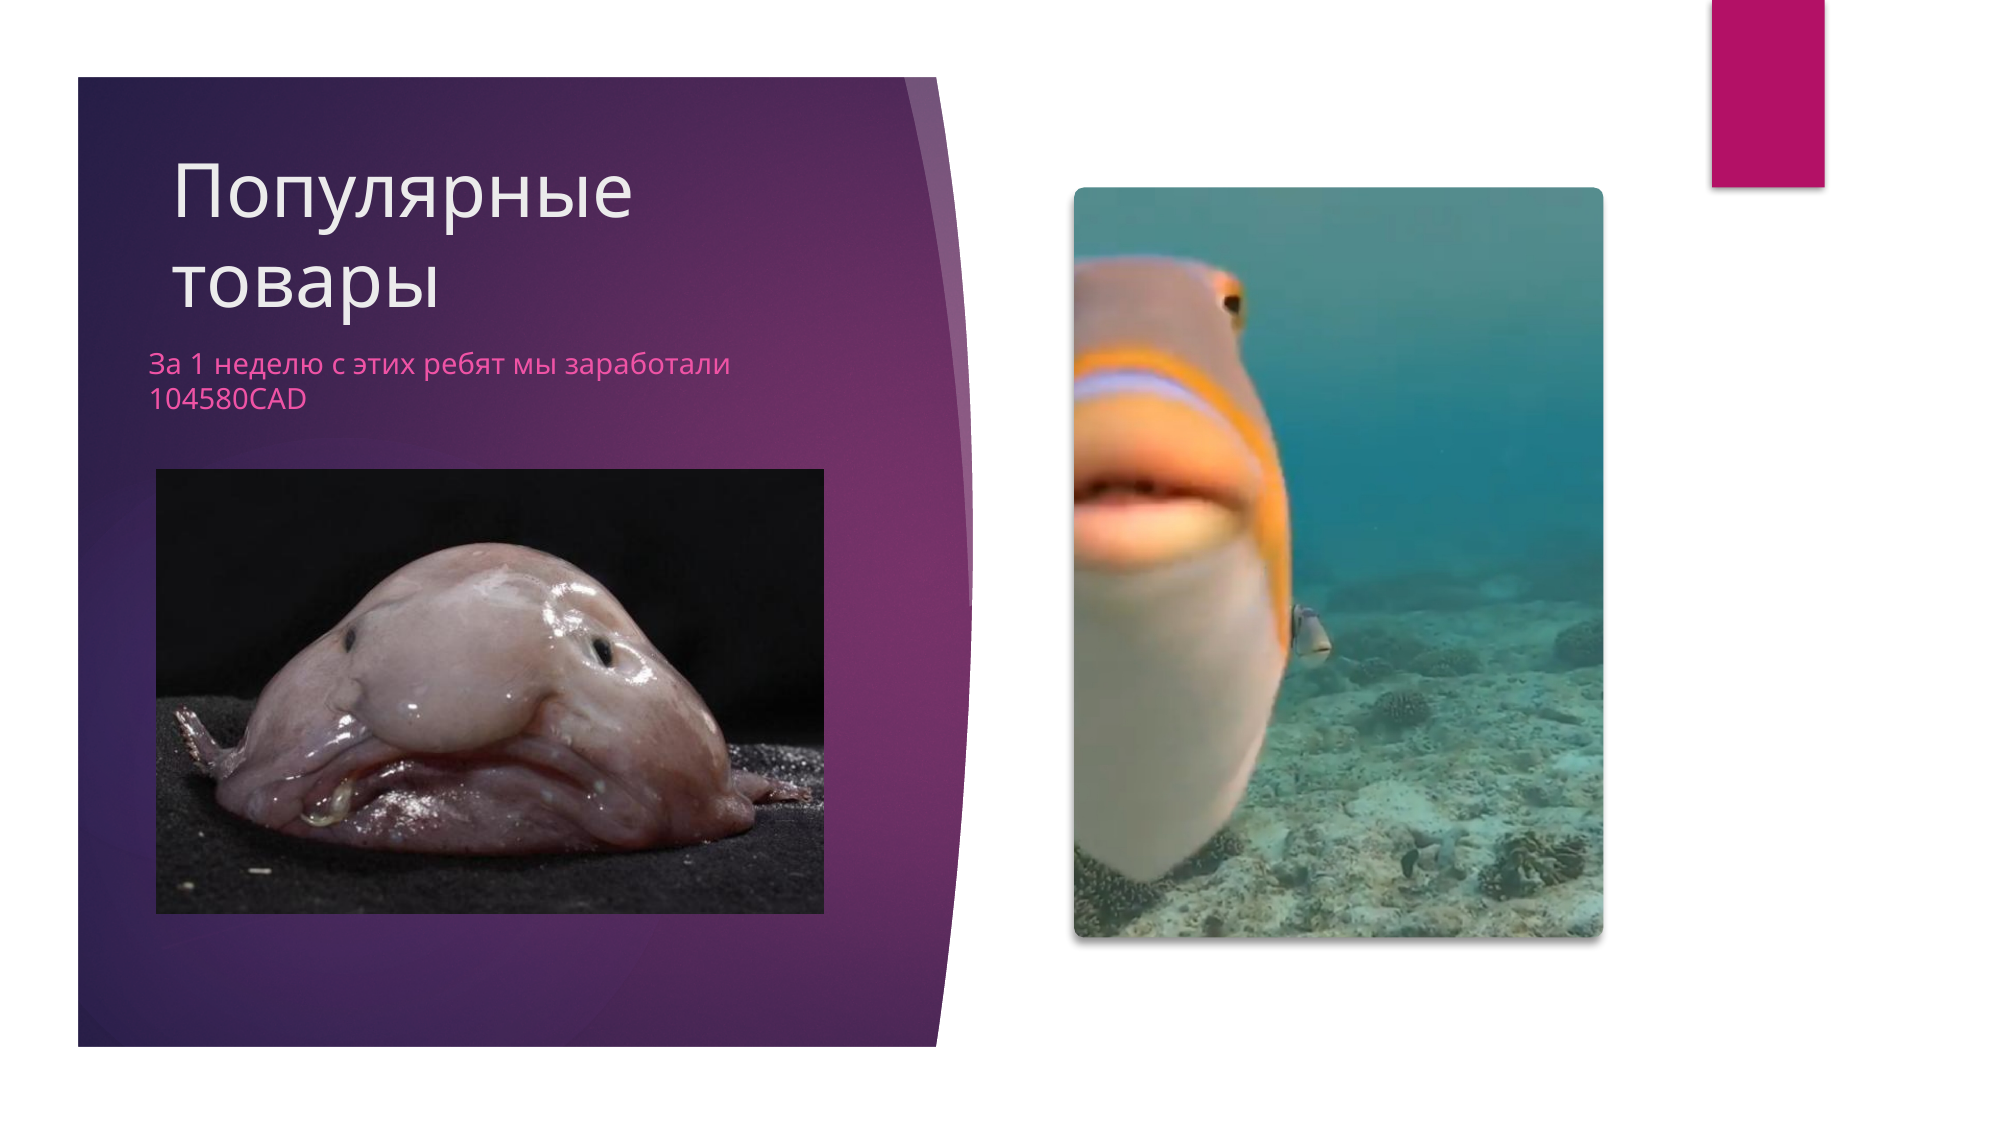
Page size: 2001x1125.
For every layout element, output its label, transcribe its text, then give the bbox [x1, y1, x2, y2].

list За 1 неделю с этих ребят мы заработали 104580CAD [133, 337, 767, 563]
picture [156, 469, 824, 914]
title Популярные товары [156, 45, 791, 330]
picture [1073, 187, 1604, 938]
